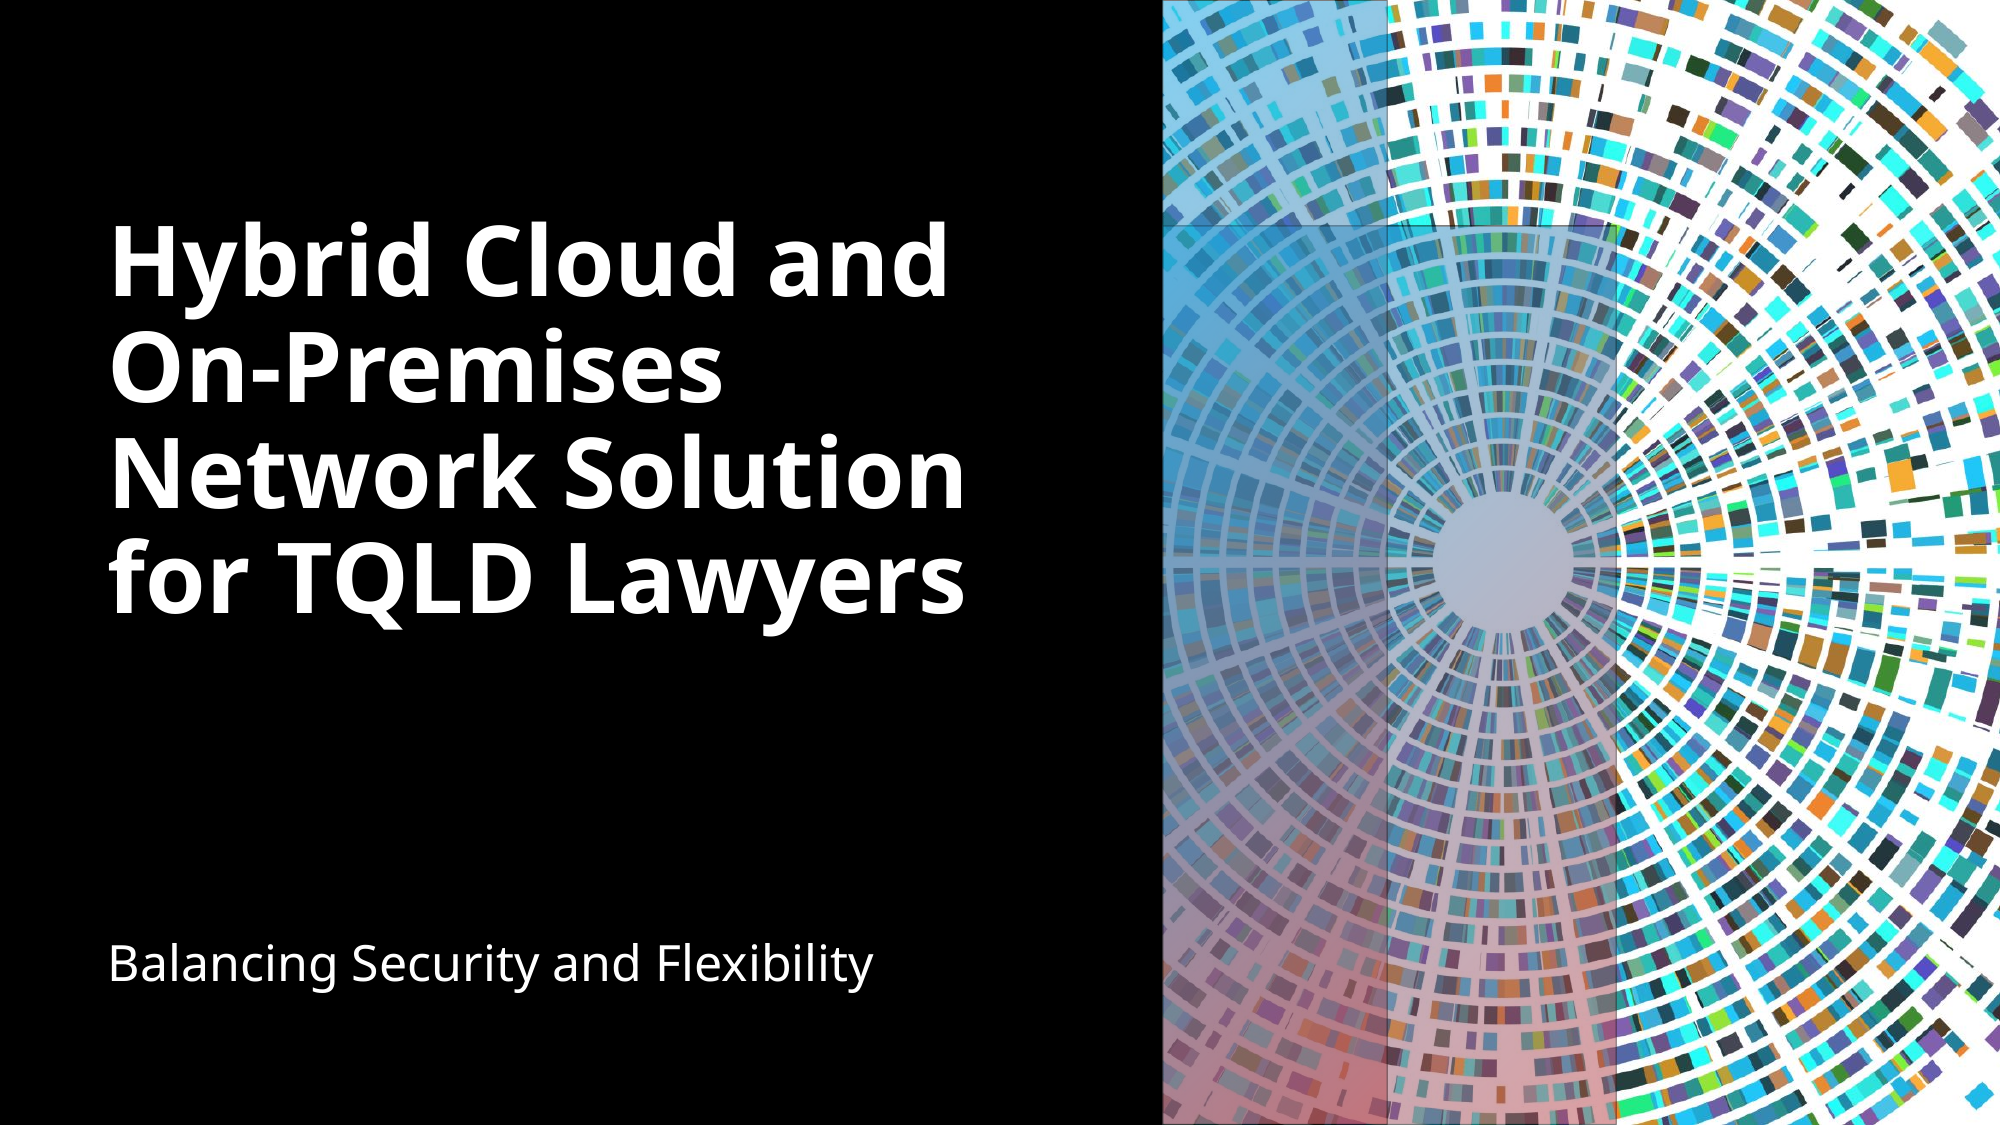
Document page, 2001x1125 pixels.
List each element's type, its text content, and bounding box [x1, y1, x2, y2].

picture [1162, 0, 2000, 1125]
subtitle Balancing Security and Flexibility [92, 790, 1021, 999]
title Hybrid Cloud and On-Premises Network Solution for TQLD Lawyers [92, 204, 1021, 771]
text_box [0, 0, 1161, 1125]
